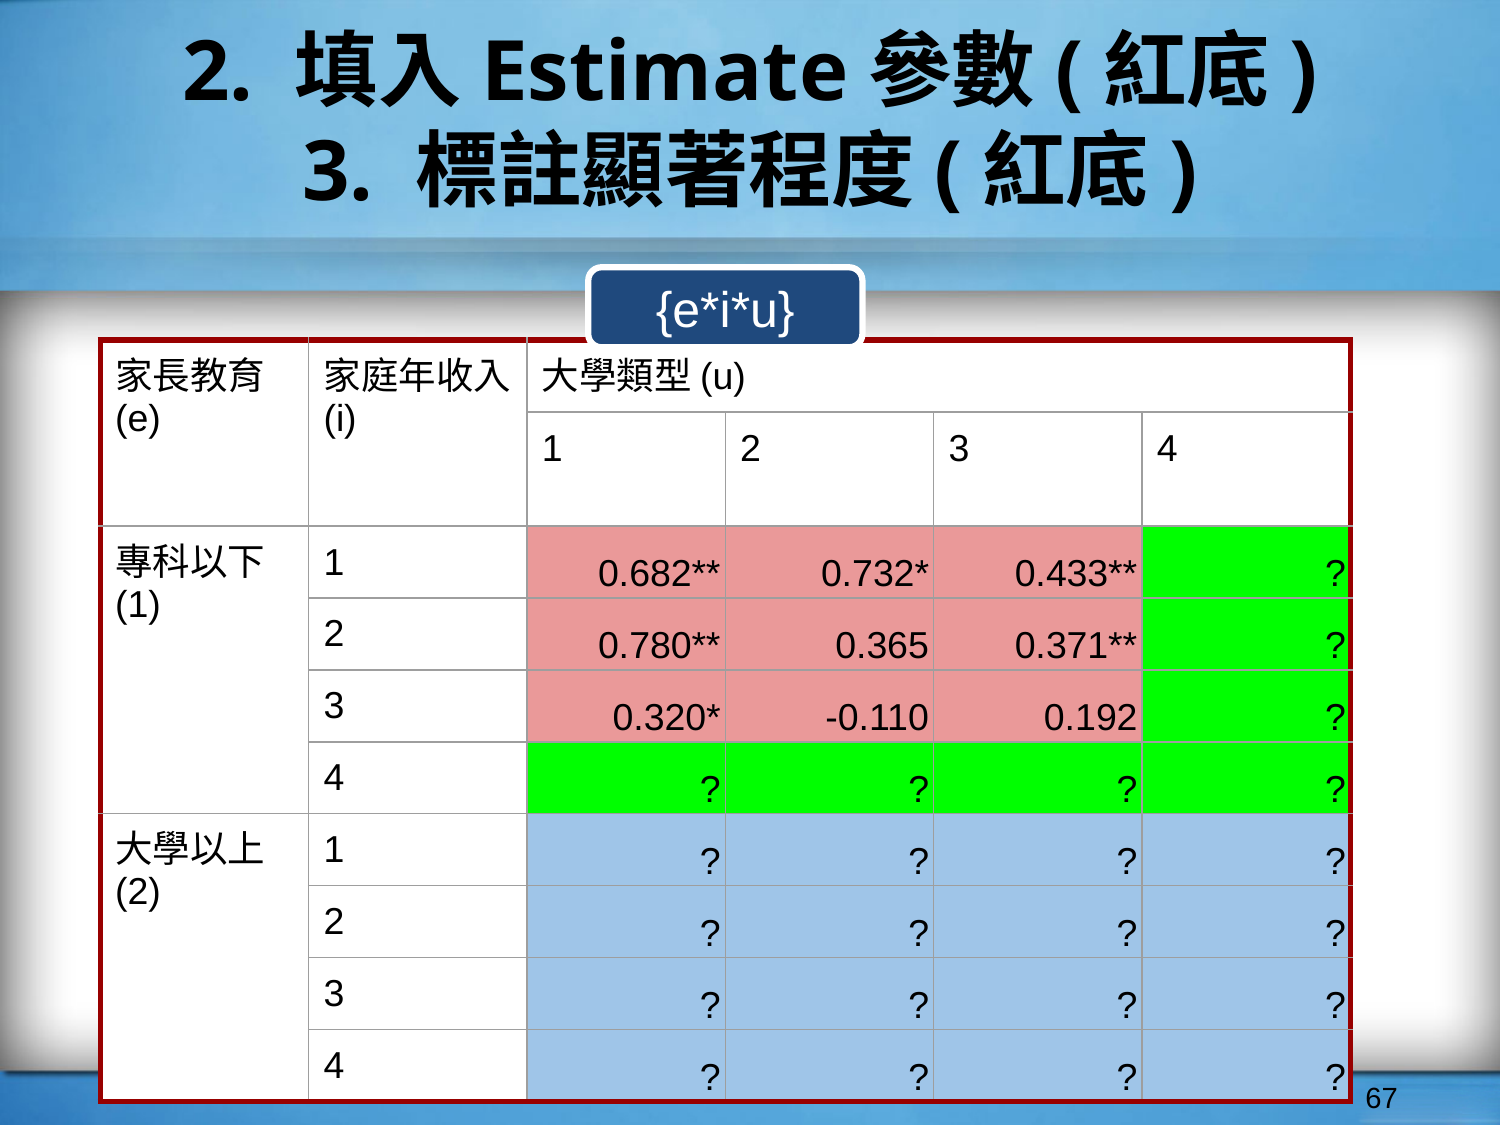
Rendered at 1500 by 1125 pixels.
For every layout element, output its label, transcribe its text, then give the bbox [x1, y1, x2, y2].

table_cell 0.682** [528, 527, 725, 597]
table_cell 0.780** [528, 599, 725, 669]
table_cell ? [528, 1030, 725, 1099]
table_cell 1 [528, 413, 725, 525]
table_cell ? [528, 958, 725, 1029]
table_cell 2 [309, 599, 526, 669]
table_header 家長教育 (e) [103, 343, 308, 525]
table_cell 專科以下 (1) [103, 527, 308, 813]
title 2. 填入Estimate參數(紅底) 3. 標註顯著程度(紅底) [78, 27, 1422, 232]
table_cell ? [726, 743, 933, 813]
table_cell 1 [309, 814, 526, 885]
table_cell 0.365 [726, 599, 933, 669]
table_cell ? [1143, 814, 1348, 885]
table_cell ? [1143, 886, 1348, 957]
text_box {e*i*u} [588, 267, 863, 348]
table_cell 2 [726, 413, 933, 525]
table_cell 0.320* [528, 671, 725, 741]
slide_number ‹#› [1350, 1074, 1488, 1118]
table_cell 4 [309, 743, 526, 813]
table_cell -0.110 [726, 671, 933, 741]
table_cell ? [1143, 743, 1348, 813]
table_cell ? [934, 743, 1141, 813]
table_cell 大學以上 (2) [103, 814, 308, 1099]
table_cell ? [1143, 599, 1348, 669]
table_cell ? [726, 886, 933, 957]
table_cell 0.371** [934, 599, 1141, 669]
table_cell ? [528, 886, 725, 957]
table_cell 3 [309, 958, 526, 1029]
table_cell ? [726, 814, 933, 885]
table_cell ? [1143, 527, 1348, 597]
table_cell 2 [309, 886, 526, 957]
table_cell ? [528, 743, 725, 813]
table_cell ? [528, 814, 725, 885]
table_cell 1 [309, 527, 526, 597]
table_cell ? [1143, 671, 1348, 741]
picture [0, 0, 1500, 1125]
table_cell ? [1143, 958, 1348, 1029]
table_cell ? [934, 814, 1141, 885]
table_cell 0.433** [934, 527, 1141, 597]
table_cell 3 [309, 671, 526, 741]
table_cell 0.192 [934, 671, 1141, 741]
table_cell 4 [1143, 413, 1348, 525]
table_cell 0.732* [726, 527, 933, 597]
table_cell 4 [309, 1030, 526, 1099]
table_cell 3 [934, 413, 1141, 525]
table_header 大學類型(u) [528, 343, 1348, 411]
table_header 家庭年收入 (i) [309, 343, 526, 525]
table_cell ? [726, 958, 933, 1029]
table_cell ? [1143, 1030, 1348, 1099]
table_cell ? [934, 958, 1141, 1029]
table_cell ? [726, 1030, 933, 1099]
table_cell ? [934, 886, 1141, 957]
table_cell ? [934, 1030, 1141, 1099]
